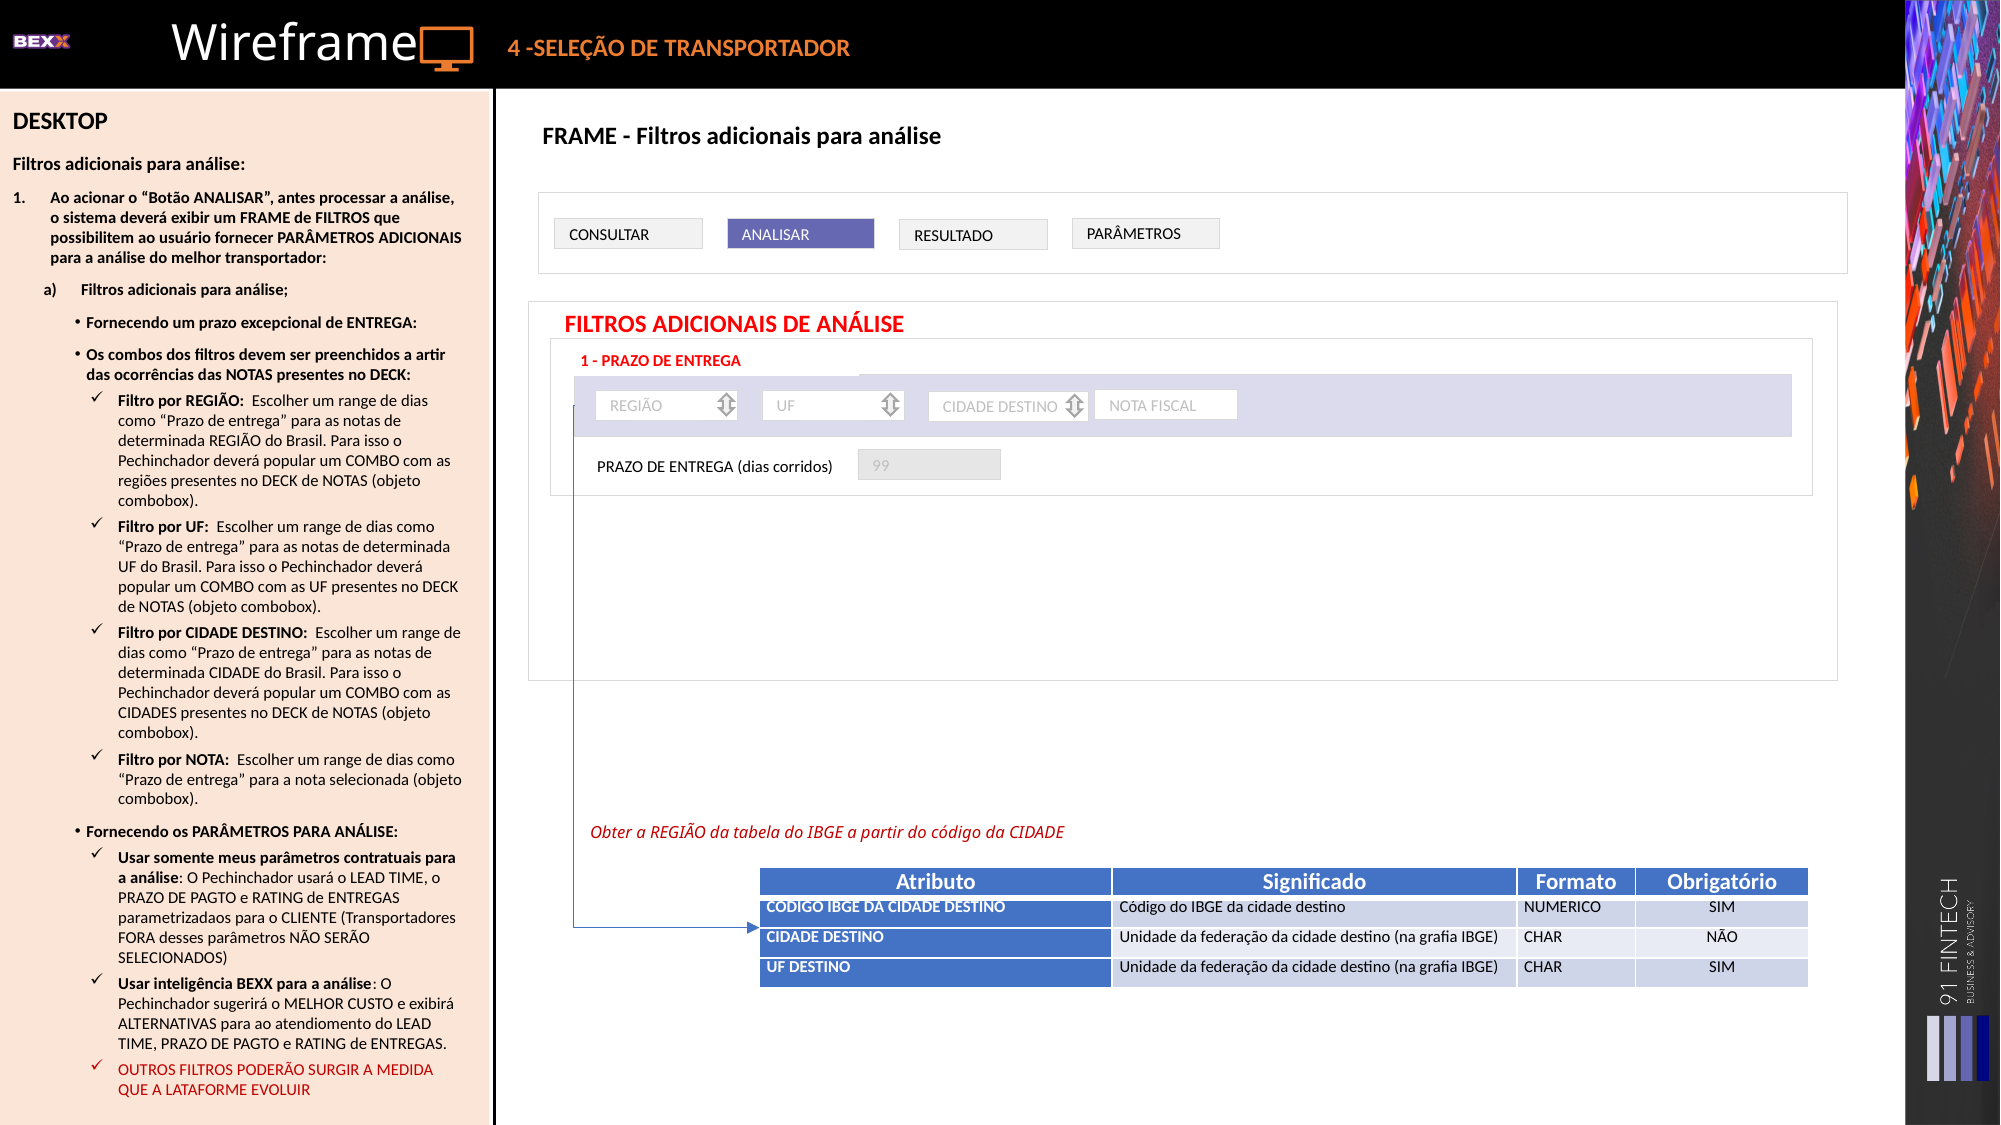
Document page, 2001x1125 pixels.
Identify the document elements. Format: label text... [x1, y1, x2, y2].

picture [1390, 1, 2000, 1124]
table_cell SIM [1636, 901, 1808, 927]
text_box 4 -SELEÇÃO DE TRANSPORTADOR [496, 23, 1193, 69]
table_cell NUMÉRICO [1518, 901, 1635, 927]
table_cell SIM [1636, 959, 1808, 987]
table_header Significado [1113, 868, 1516, 895]
table_cell UF DESTINO [760, 959, 1111, 987]
picture [414, 17, 479, 81]
text_box [537, 191, 1848, 275]
text_box DESKTOP [0, 96, 461, 142]
table_cell CIDADE DESTINO [760, 929, 1111, 957]
title Wireframe [496, 0, 1905, 89]
text_box RESULTADO [899, 218, 1048, 251]
text_box [527, 300, 1838, 681]
text_box ANALISAR [726, 217, 876, 250]
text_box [574, 405, 760, 928]
table_cell Unidade da federação da cidade destino (na grafia IBGE) [1113, 929, 1516, 957]
table_cell CHAR [1518, 929, 1635, 957]
table_cell Código do IBGE da cidade destino [1113, 901, 1516, 927]
table_cell Unidade da federação da cidade destino (na grafia IBGE) [1113, 959, 1516, 987]
text_box [0, 91, 490, 1125]
table_header Atributo [760, 868, 1111, 895]
text_box CONSULTAR [554, 217, 703, 250]
text_box FILTROS ADICIONAIS DE ANÁLISE [549, 307, 1010, 339]
text_box Filtros adicionais para análise: Ao acionar o “Botão ANALISAR”, antes processar a análise, o sistema deverá exibir um FRAME de FILTROS que possibilitem ao usuário fornecer PARÂMETROS ADICIONAIS para a análise do melhor transportador: Filtros adicionais para análise; Fornecendo um prazo excepcional de ENTREGA: Os combos dos filtros devem ser preenchidos a artir das ocorrências das NOTAS presentes no DECK: Filtro por REGIÃO: Escolher um range de dias como “Prazo de entrega” para as notas de determinada REGIÃO do Brasil. Para isso o Pechinchador deverá popular um COMBO com as regiões presentes no DECK de NOTAS (objeto combobox). Filtro por UF: Escolher um range de dias como “Prazo de entrega” para as notas de determinada UF do Brasil. Para isso o Pechinchador deverá popular um COMBO com as UF presentes no DECK de NOTAS (objeto combobox). Filtro por CIDADE DESTINO: Escolher um range de dias como “Prazo de entrega” para as notas de determinada CIDADE do Brasil. Para isso o Pechinchador deverá popular um COMBO com as CIDADES presentes no DECK de NOTAS (objeto combobox). Filtro por NOTA: Escolher um range de dias como “Prazo de entrega” para a nota selecionada (objeto combobox). Fornecendo os PARÂMETROS PARA ANÁLISE: Usar somente meus parâmetros contratuais para a análise: O Pechinchador usará o LEAD TIME, o PRAZO DE PAGTO e RATING de ENTREGAS parametrizadaos para o CLIENTE (Transportadores FORA desses parâmetros NÃO SERÃO SELECIONADOS) Usar inteligência BEXX para a análise: O Pechinchador sugerirá o MELHOR CUSTO e exibirá ALTERNATIVAS para ao atendiomento do LEAD TIME, PRAZO DE PAGTO e RATING de ENTREGAS. OUTROS FILTROS PODERÃO SURGIR A MEDIDA QUE A LATAFORME EVOLUIR [0, 144, 479, 1107]
text_box Obter a REGIÃO da tabela do IBGE a partir do código da CIDADE [760, 816, 1142, 848]
text_box PARÂMETROS [1071, 217, 1221, 249]
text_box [550, 338, 1813, 496]
table_cell CHAR [1518, 959, 1635, 987]
picture [9, 11, 74, 73]
table_header Obrigatório [1636, 868, 1808, 895]
table_cell NÃO [1636, 929, 1808, 957]
text_box FRAME - Filtros adicionais para análise [527, 112, 1228, 157]
table_cell CÓDIGO IBGE DA CIDADE DESTINO [760, 901, 1111, 927]
table_header Formato [1518, 868, 1635, 895]
title Wireframe [0, 0, 493, 89]
